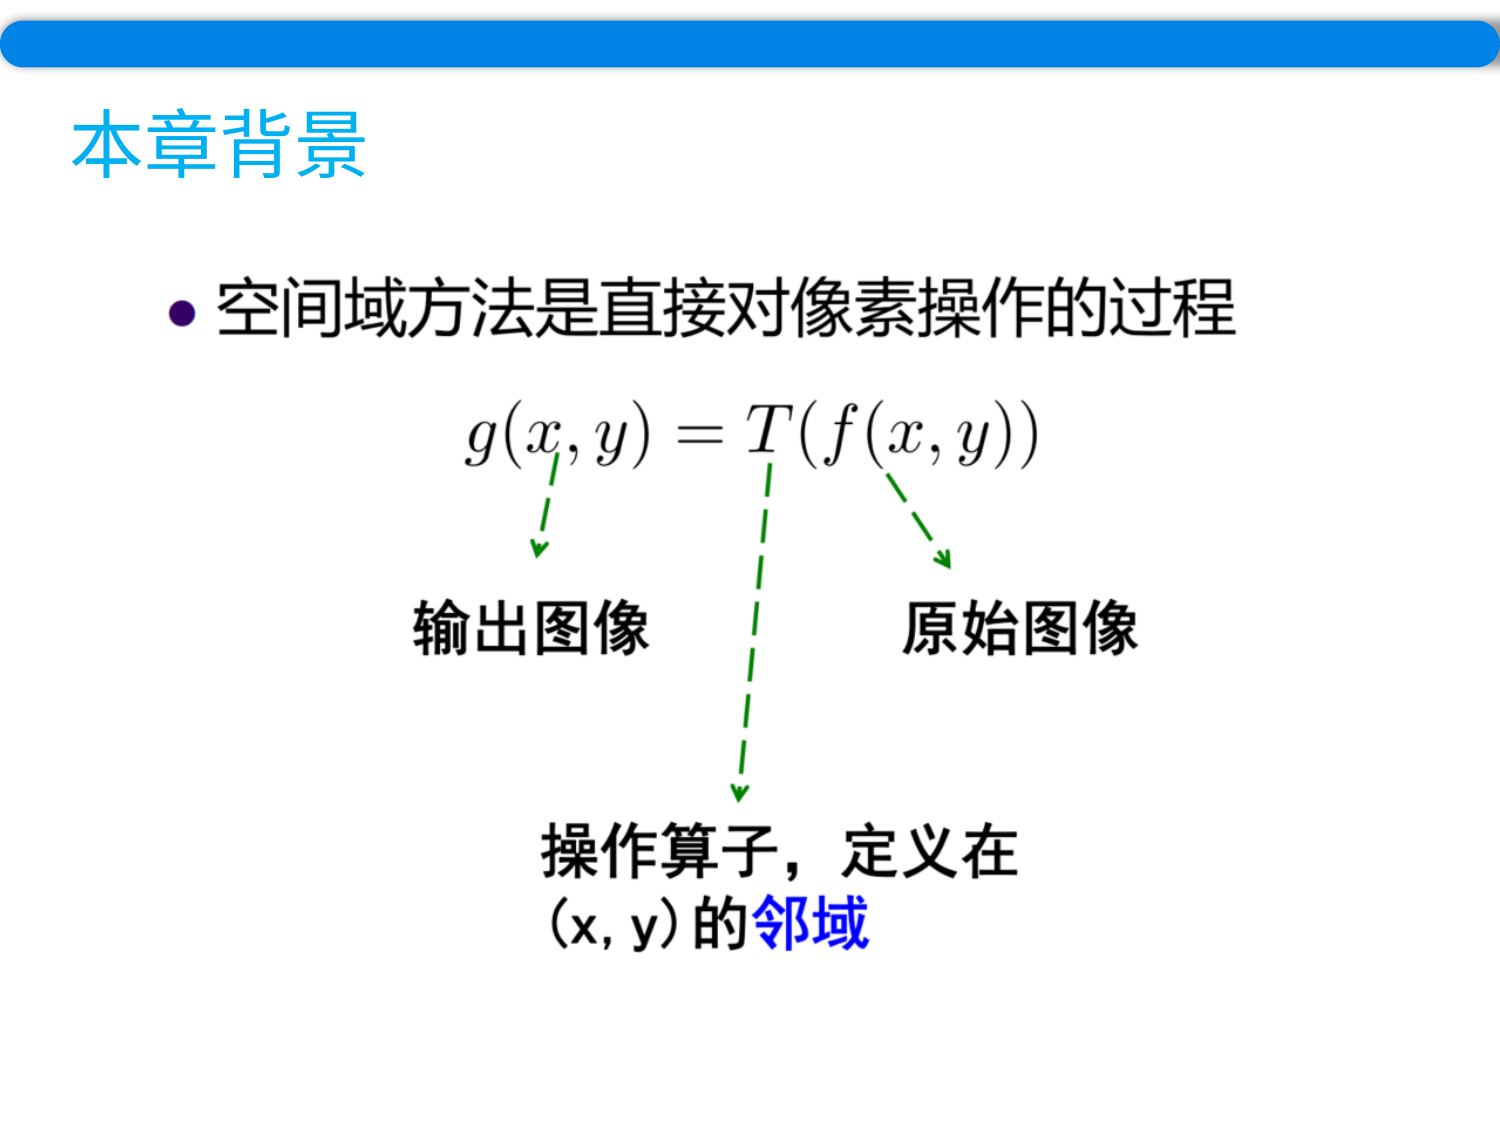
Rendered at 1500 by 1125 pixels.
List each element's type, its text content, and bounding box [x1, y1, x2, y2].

text_box [0, 19, 1500, 69]
text_box 本章背景 [55, 90, 385, 286]
picture [147, 261, 1248, 1005]
